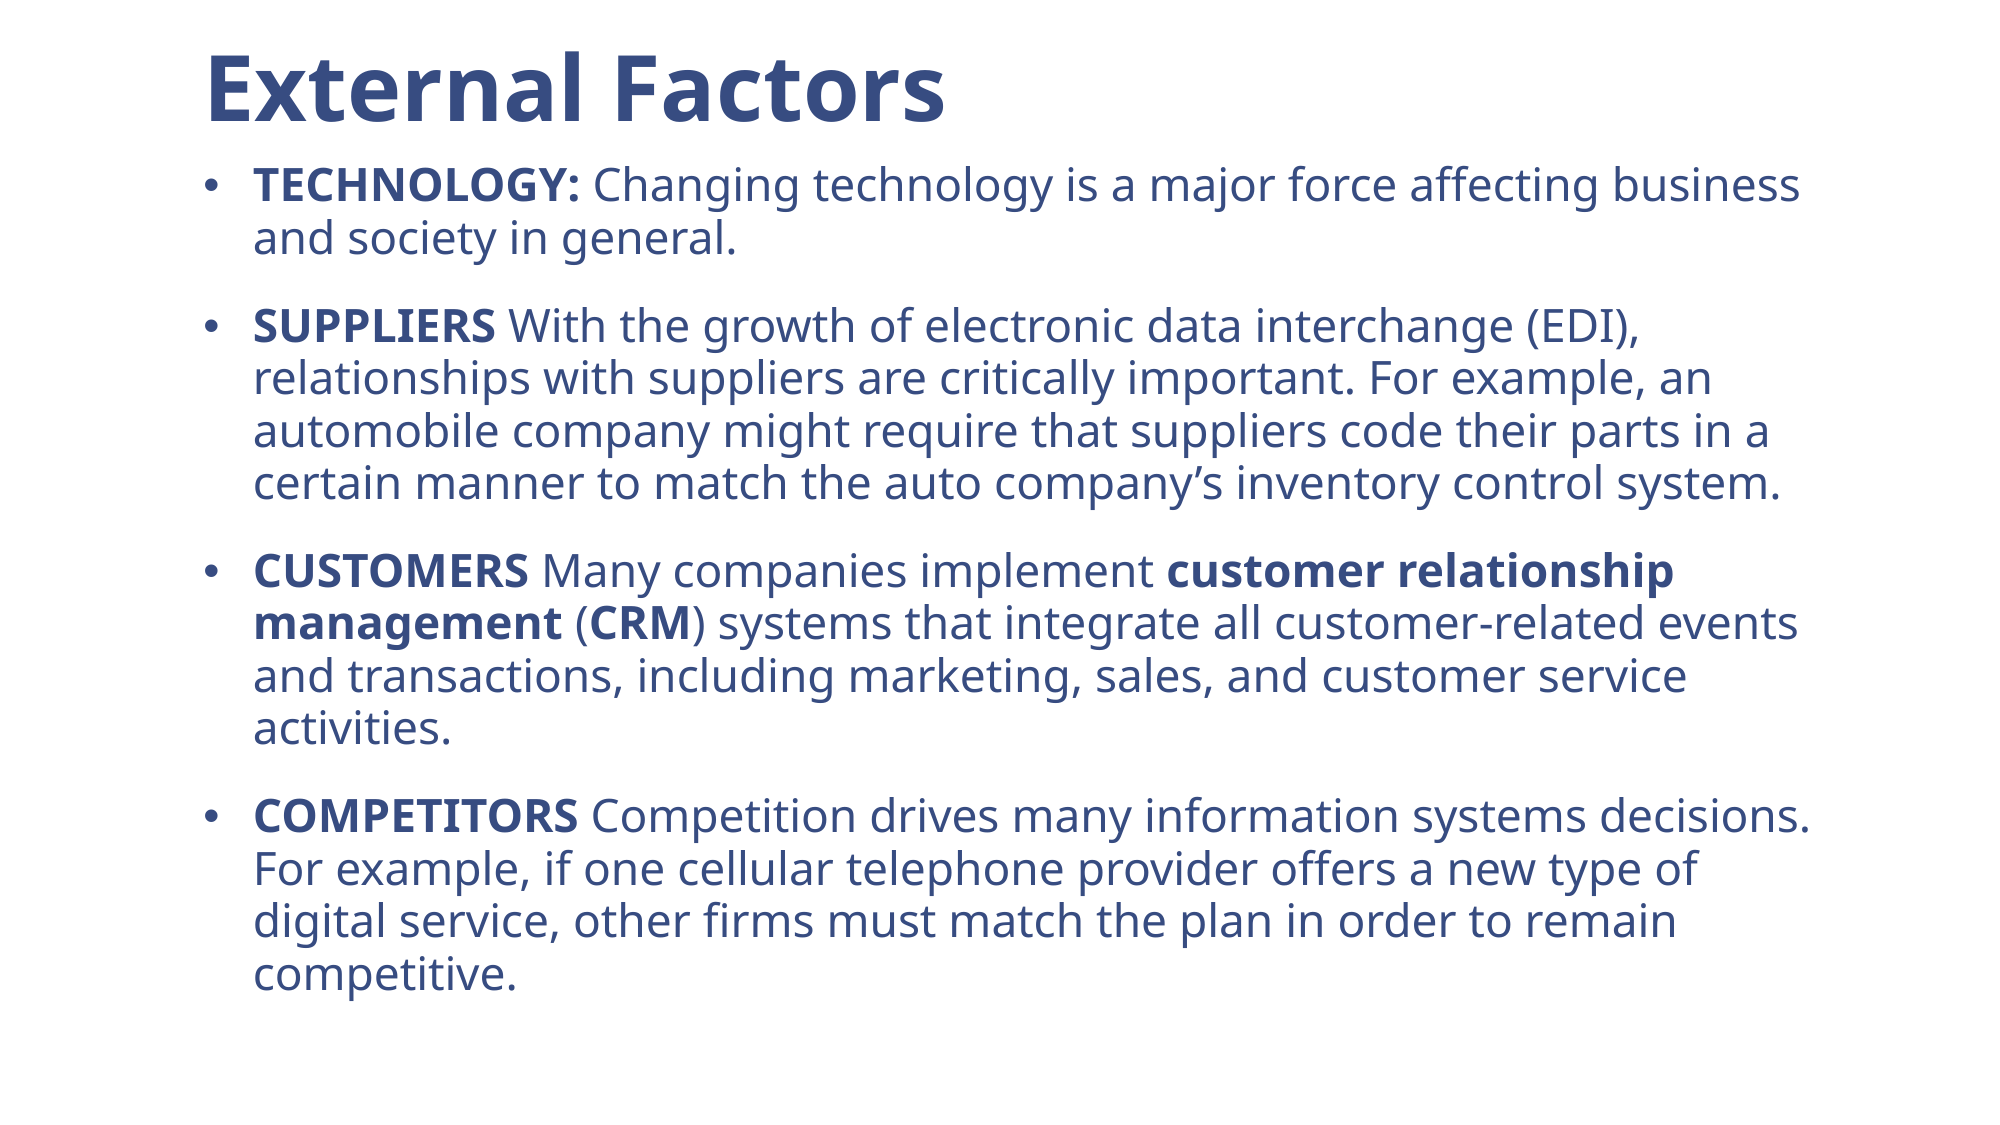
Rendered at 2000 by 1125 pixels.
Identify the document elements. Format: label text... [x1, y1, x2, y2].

list TECHNOLOGY: Changing technology is a major force affecting business and society in general. SUPPLIERS With the growth of electronic data interchange (EDI), relationships with suppliers are critically important. For example, an automobile company might require that suppliers code their parts in a certain manner to match the auto company’s inventory control system. CUSTOMERS Many companies implement customer relationship management (CRM) systems that integrate all customer-related events and transactions, including marketing, sales, and customer service activities. COMPETITORS Competition drives many information systems decisions. For example, if one cellular telephone provider offers a new type of digital service, other firms must match the plan in order to remain competitive. [183, 149, 1850, 1013]
title External Factors [183, 12, 1850, 149]
